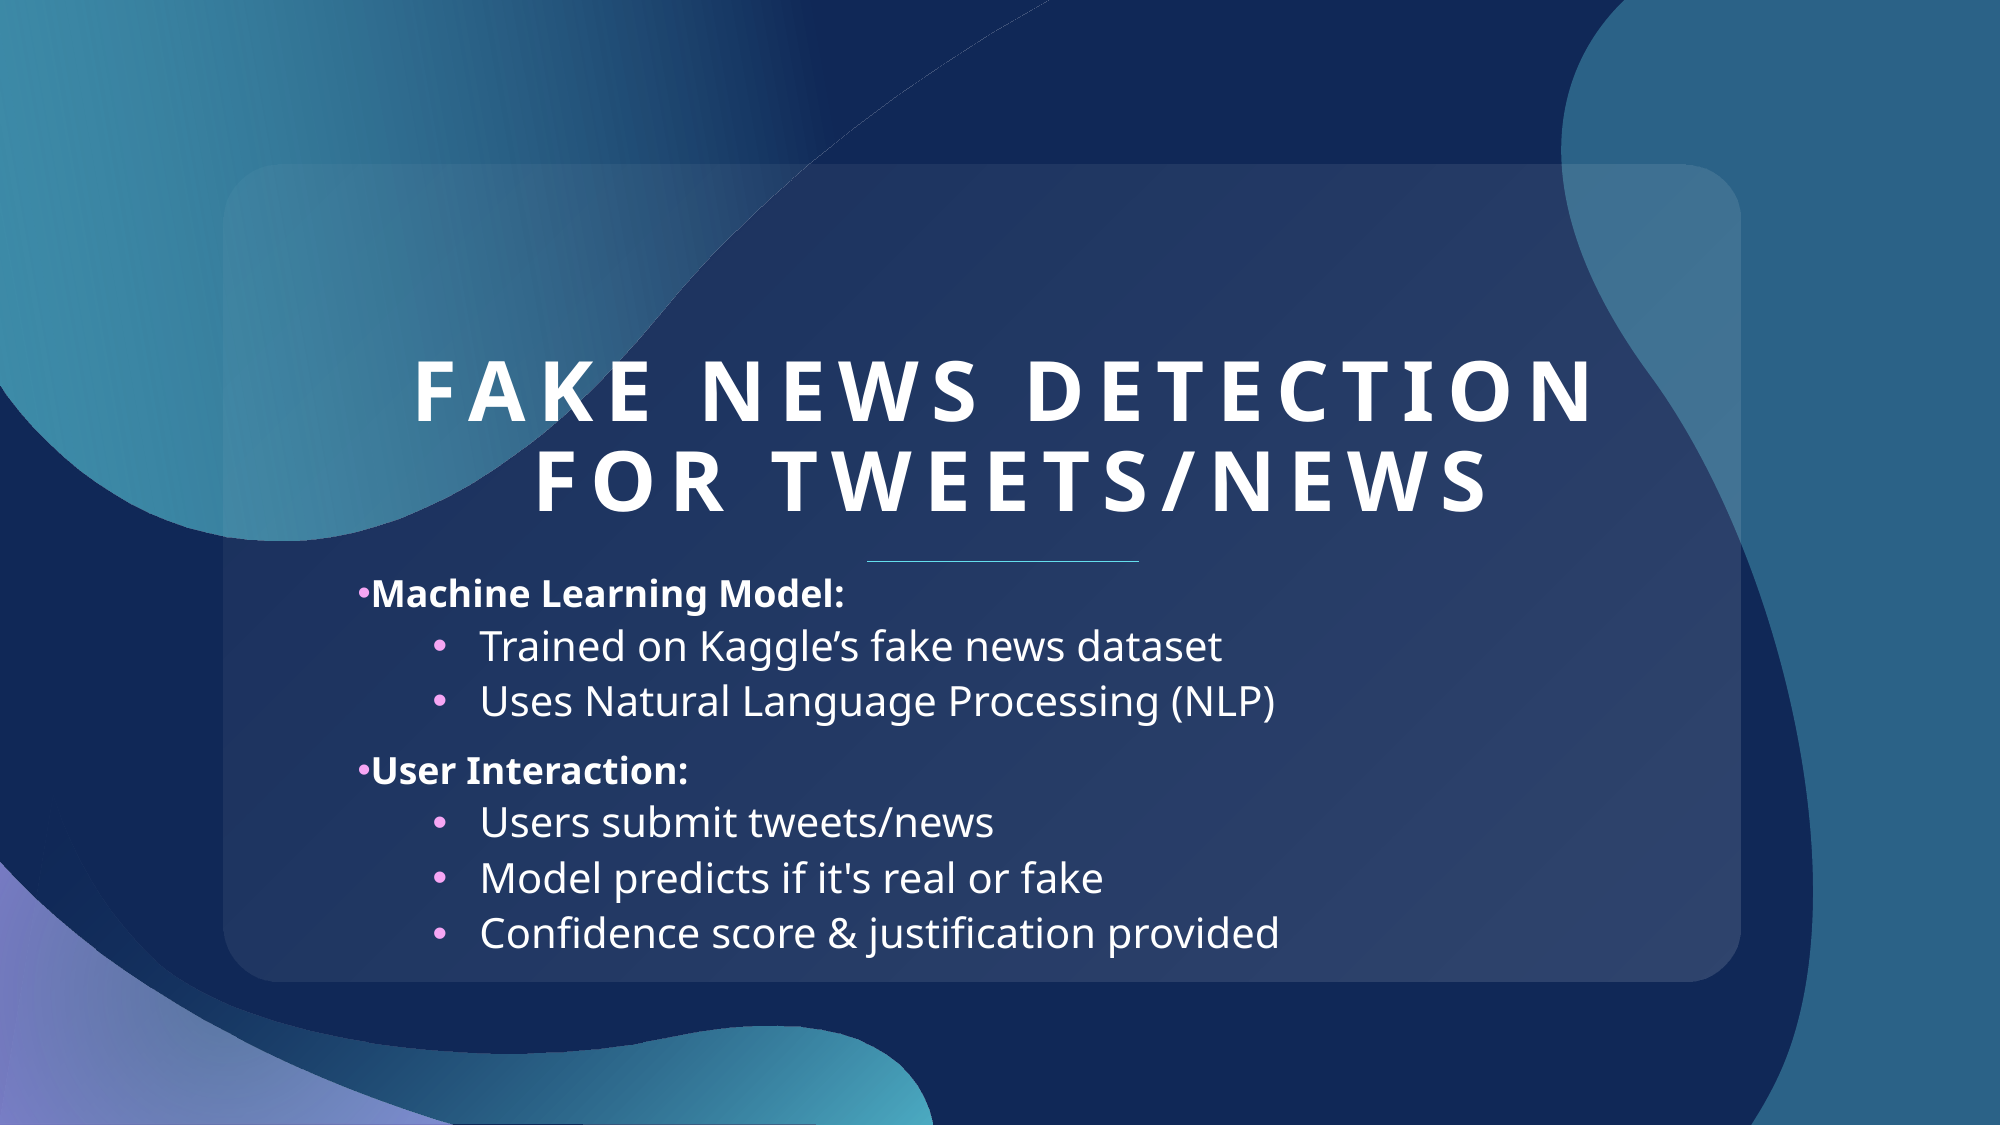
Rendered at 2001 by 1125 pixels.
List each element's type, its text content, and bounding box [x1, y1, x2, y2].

subtitle Machine Learning Model: Trained on Kaggle’s fake news dataset Uses Natural Language Processing (NLP) User Interaction: Users submit tweets/news Model predicts if it's real or fake Confidence score & justification provided [342, 562, 1680, 895]
title Fake News Detection for Tweets/News [365, 242, 1654, 538]
